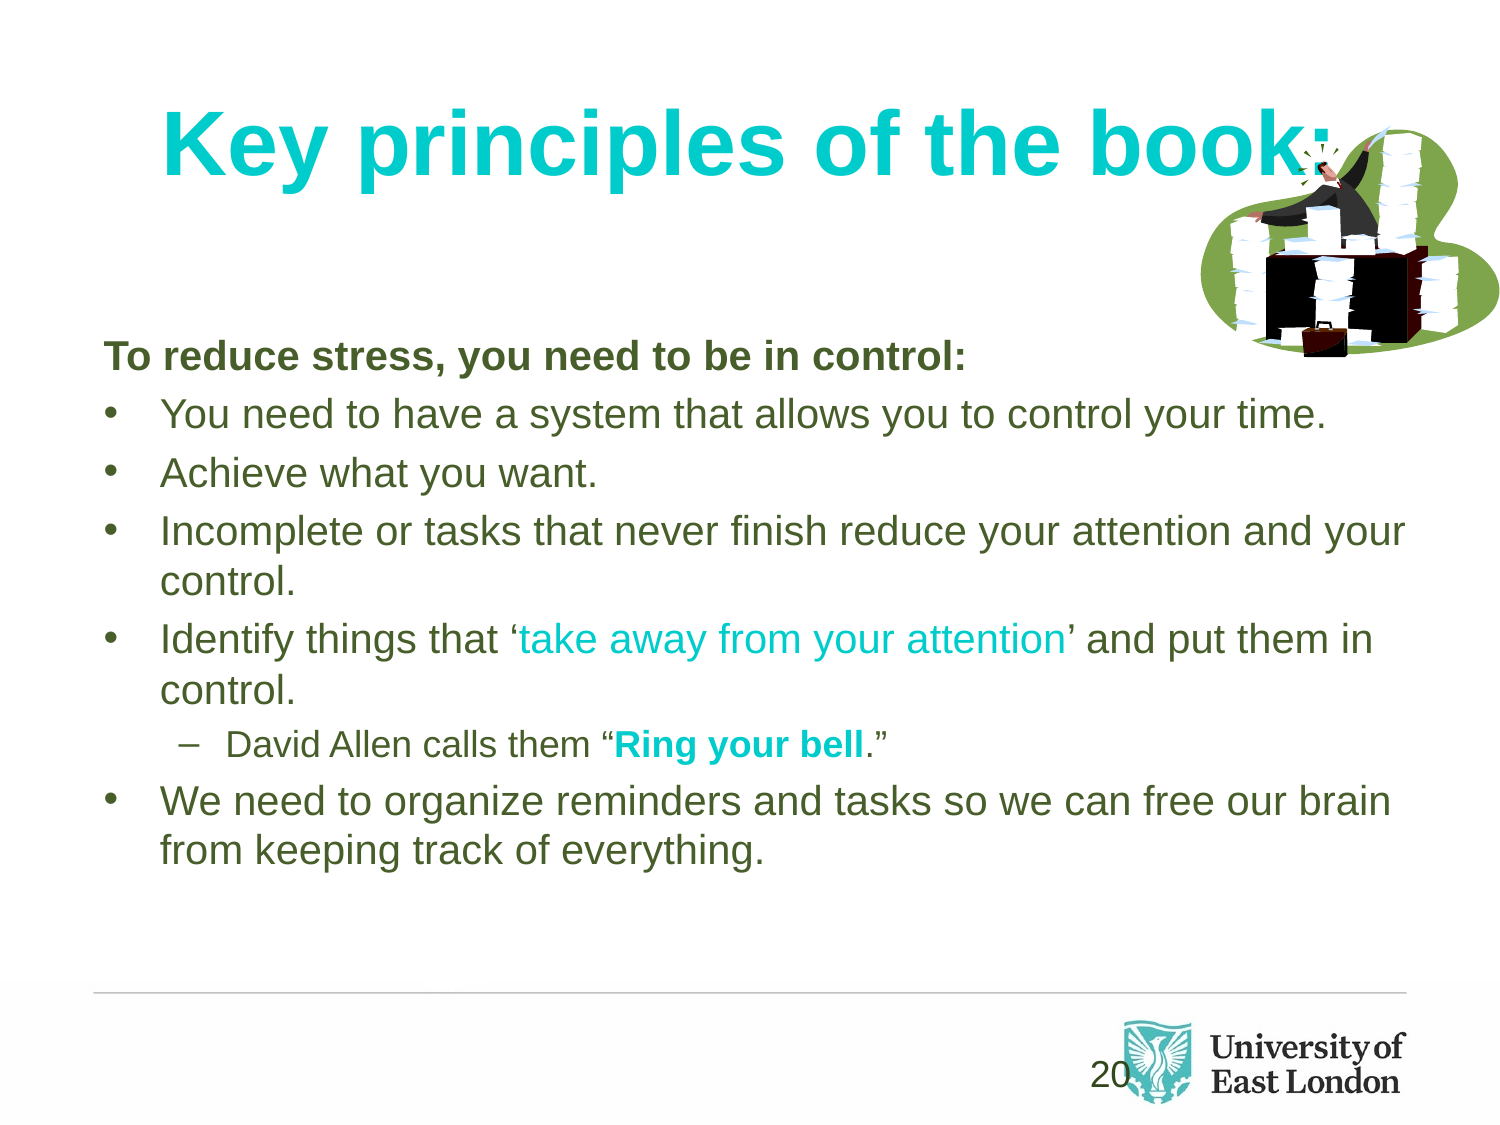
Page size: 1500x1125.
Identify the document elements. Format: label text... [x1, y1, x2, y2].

title Key principles of the book: [75, 45, 1425, 233]
picture [0, 980, 1500, 1125]
text_box 20 [1074, 1042, 1425, 1103]
picture [1198, 125, 1500, 358]
list To reduce stress, you need to be in control: You need to have a system that allows you to control your time. Achieve what you want. Incomplete or tasks that never finish reduce your attention and your control. Identify things that ‘take away from your attention’ and put them in control. David Allen calls them “Ring your bell.” We need to organize reminders and tasks so we can free our brain from keeping track of everything. [88, 321, 1439, 1064]
